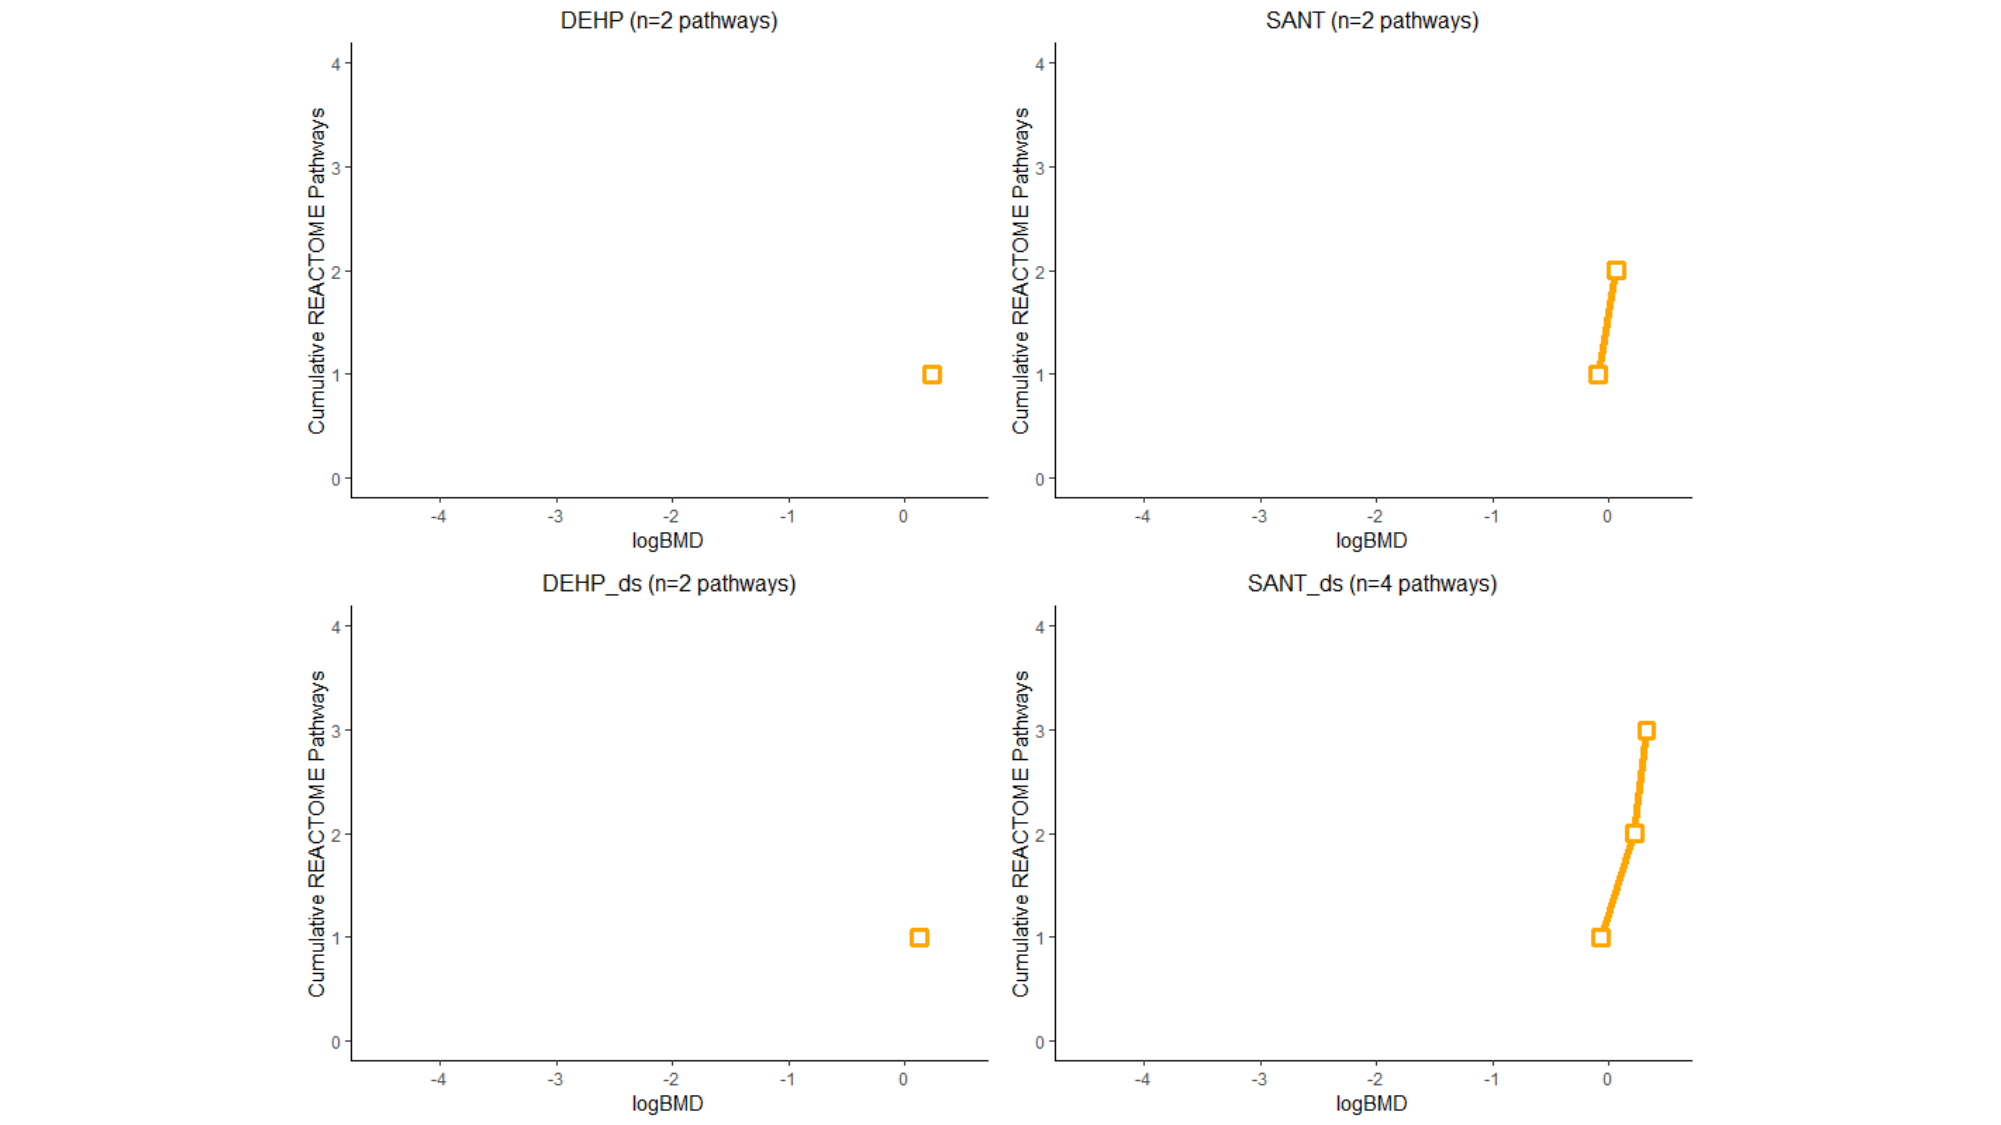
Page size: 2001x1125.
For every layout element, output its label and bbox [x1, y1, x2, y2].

picture [296, 0, 1704, 1125]
